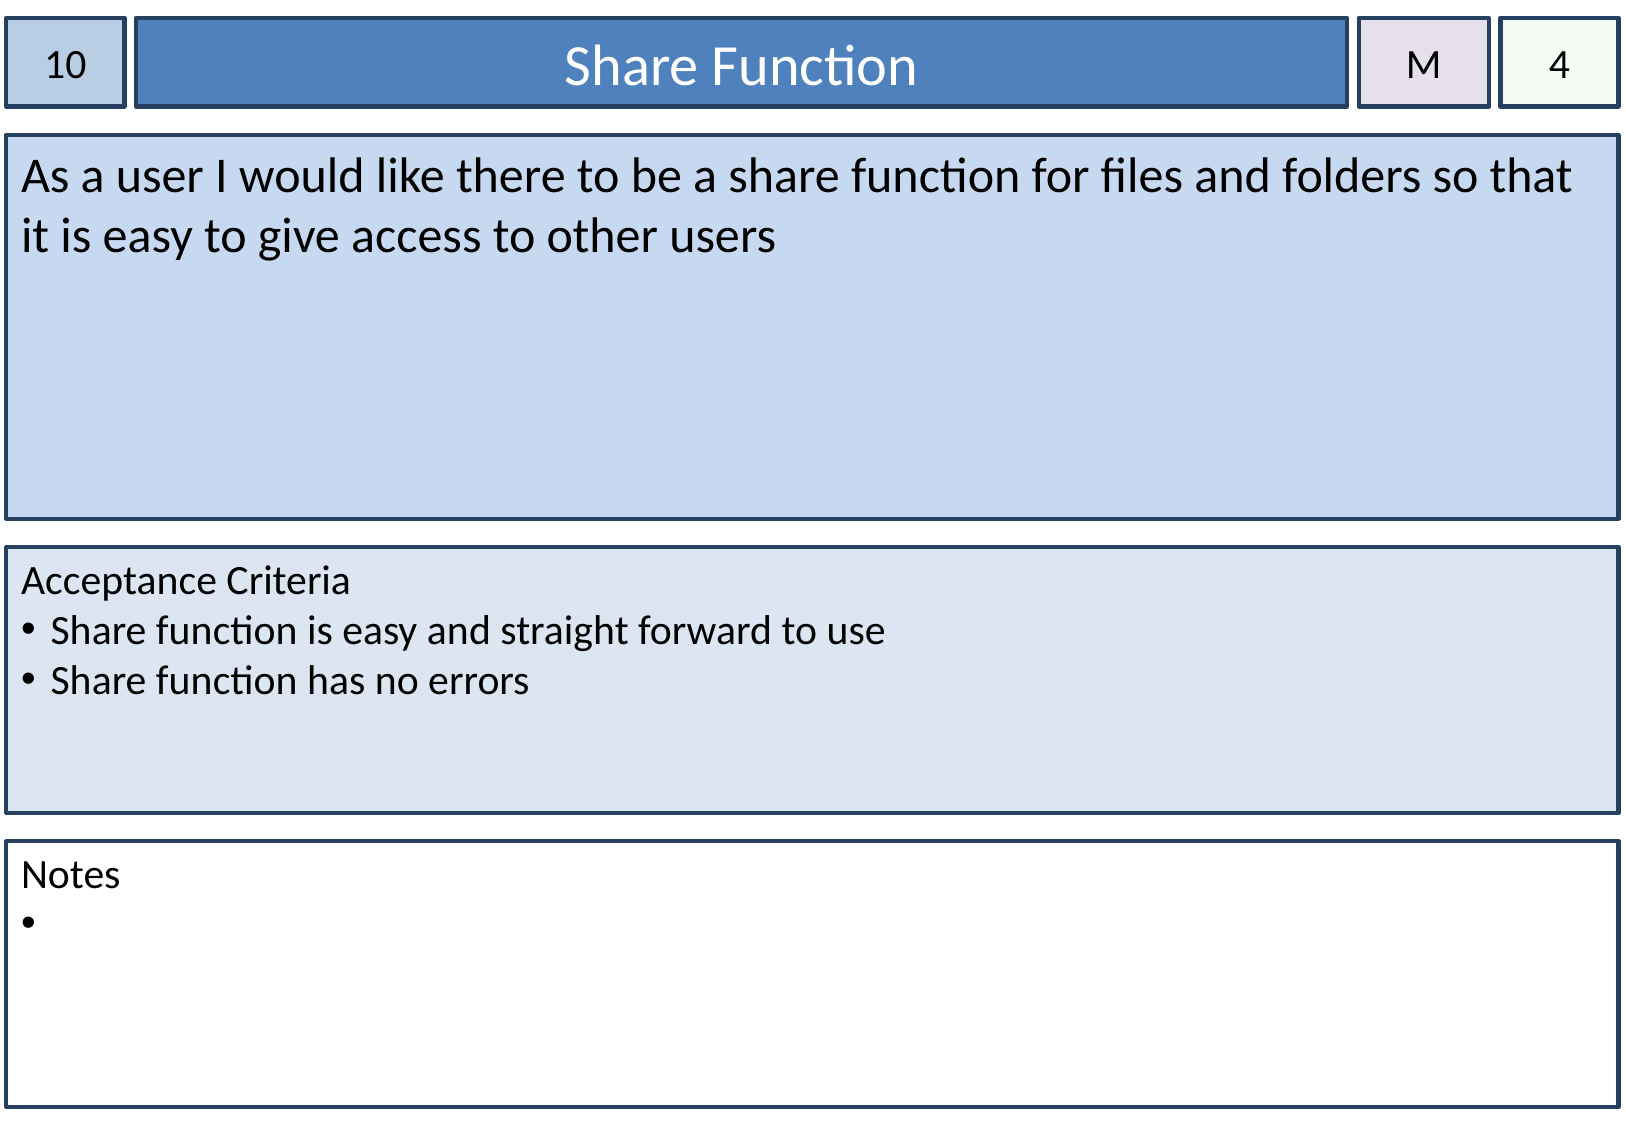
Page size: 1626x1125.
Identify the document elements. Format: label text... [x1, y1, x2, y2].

text_box Share Function [134, 16, 1349, 109]
text_box M [1357, 16, 1491, 109]
text_box Notes [4, 839, 1621, 1109]
text_box As a user I would like there to be a share function for files and folders so that it is easy to give access to other users [4, 133, 1621, 521]
text_box 10 [4, 16, 127, 109]
text_box 4 [1498, 16, 1621, 109]
text_box Acceptance Criteria Share function is easy and straight forward to use Share function has no errors [4, 545, 1621, 815]
